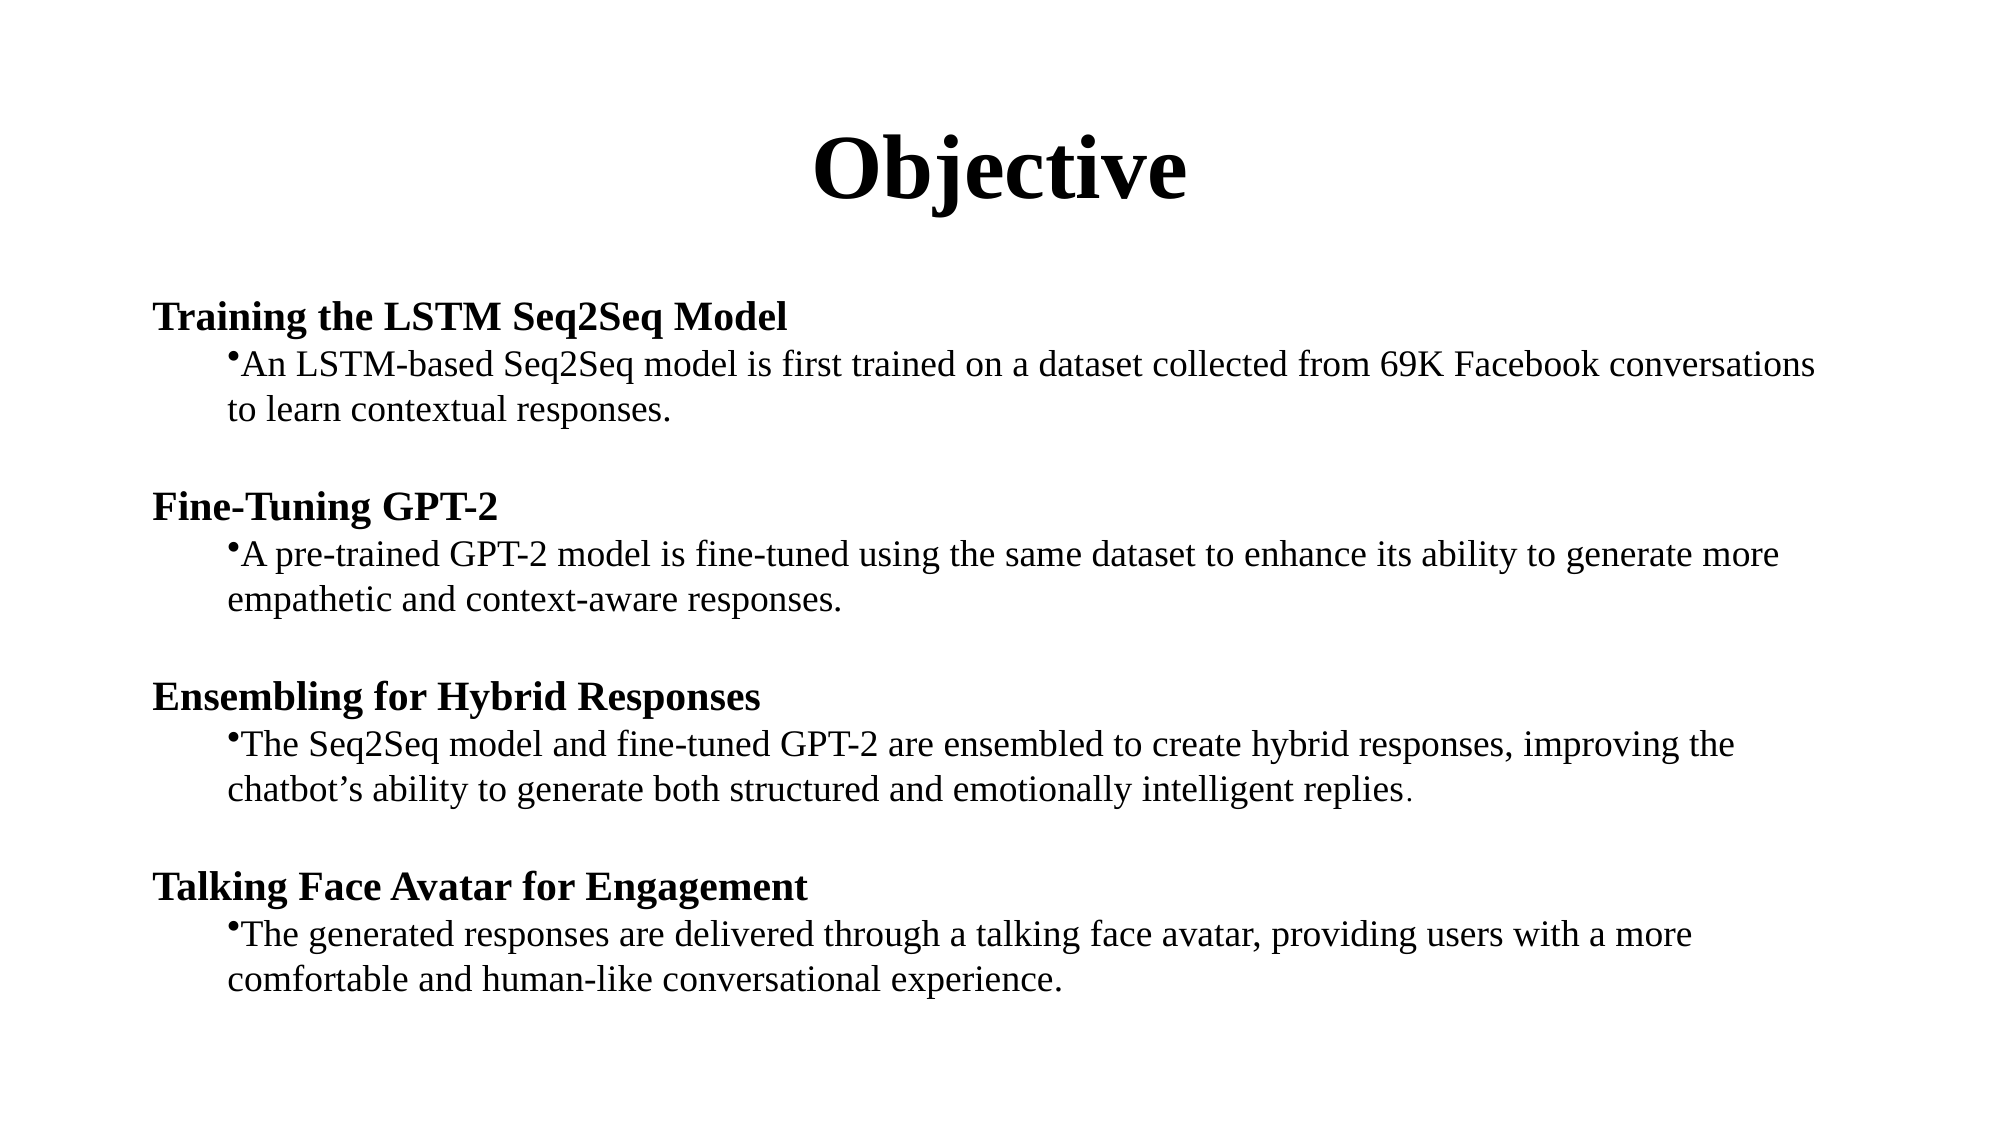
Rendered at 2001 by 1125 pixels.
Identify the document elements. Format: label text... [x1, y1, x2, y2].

list Training the LSTM Seq2Seq Model An LSTM-based Seq2Seq model is first trained on a dataset collected from 69K Facebook conversations to learn contextual responses. Fine-Tuning GPT-2 A pre-trained GPT-2 model is fine-tuned using the same dataset to enhance its ability to generate more empathetic and context-aware responses. Ensembling for Hybrid Responses The Seq2Seq model and fine-tuned GPT-2 are ensembled to create hybrid responses, improving the chatbot’s ability to generate both structured and emotionally intelligent replies. Talking Face Avatar for Engagement The generated responses are delivered through a talking face avatar, providing users with a more comfortable and human-like conversational experience. [137, 280, 1863, 1052]
title Objective [137, 59, 1863, 278]
